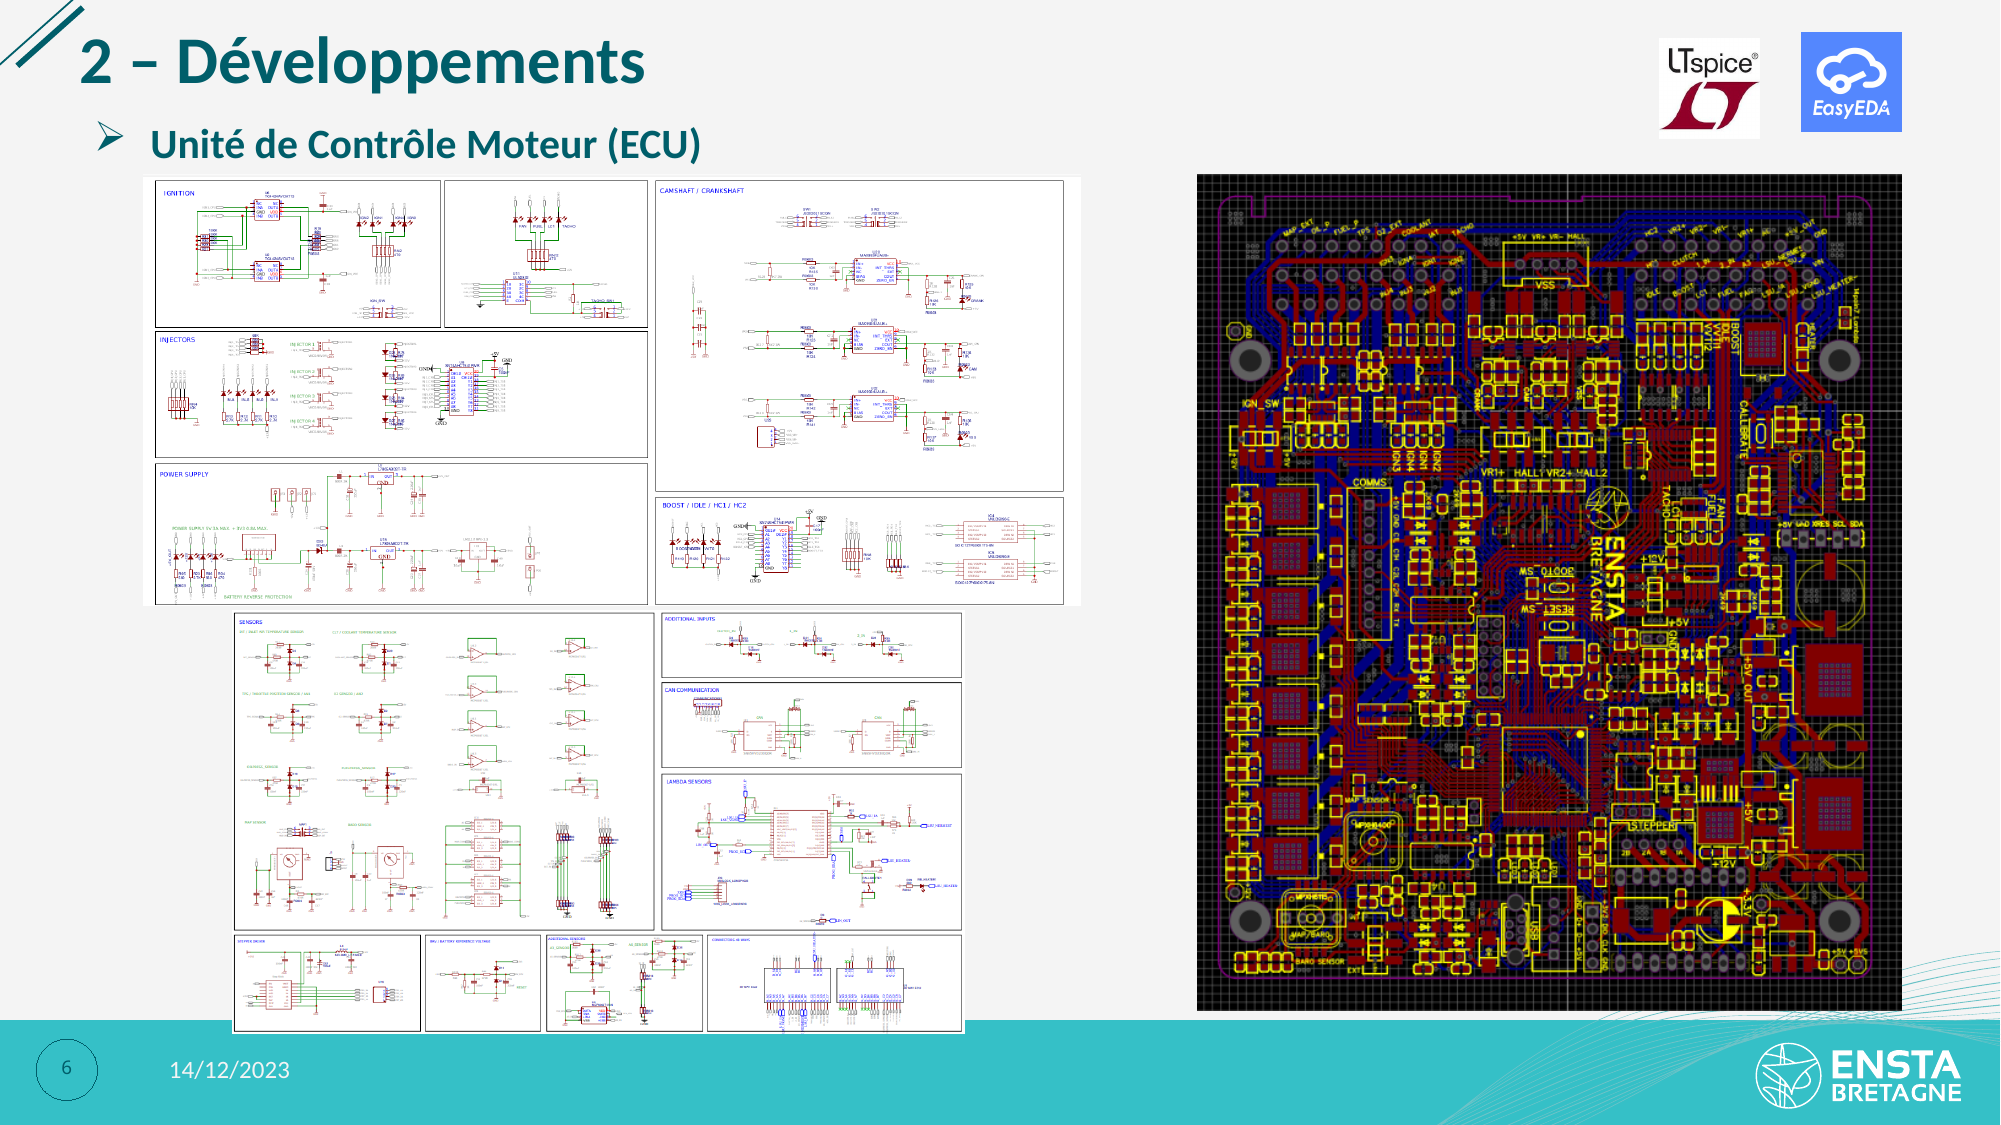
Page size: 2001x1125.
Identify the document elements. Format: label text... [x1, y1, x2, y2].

picture [1659, 38, 1760, 139]
picture [1801, 31, 1902, 133]
picture [231, 610, 965, 1035]
picture [1197, 174, 1902, 1011]
picture [143, 174, 1081, 607]
text_box Unité de Contrôle Moteur (ECU) [79, 105, 1099, 206]
title 2 – Développements [79, 26, 2000, 126]
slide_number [154, 1039, 311, 1099]
text_box 6 [36, 1039, 98, 1101]
